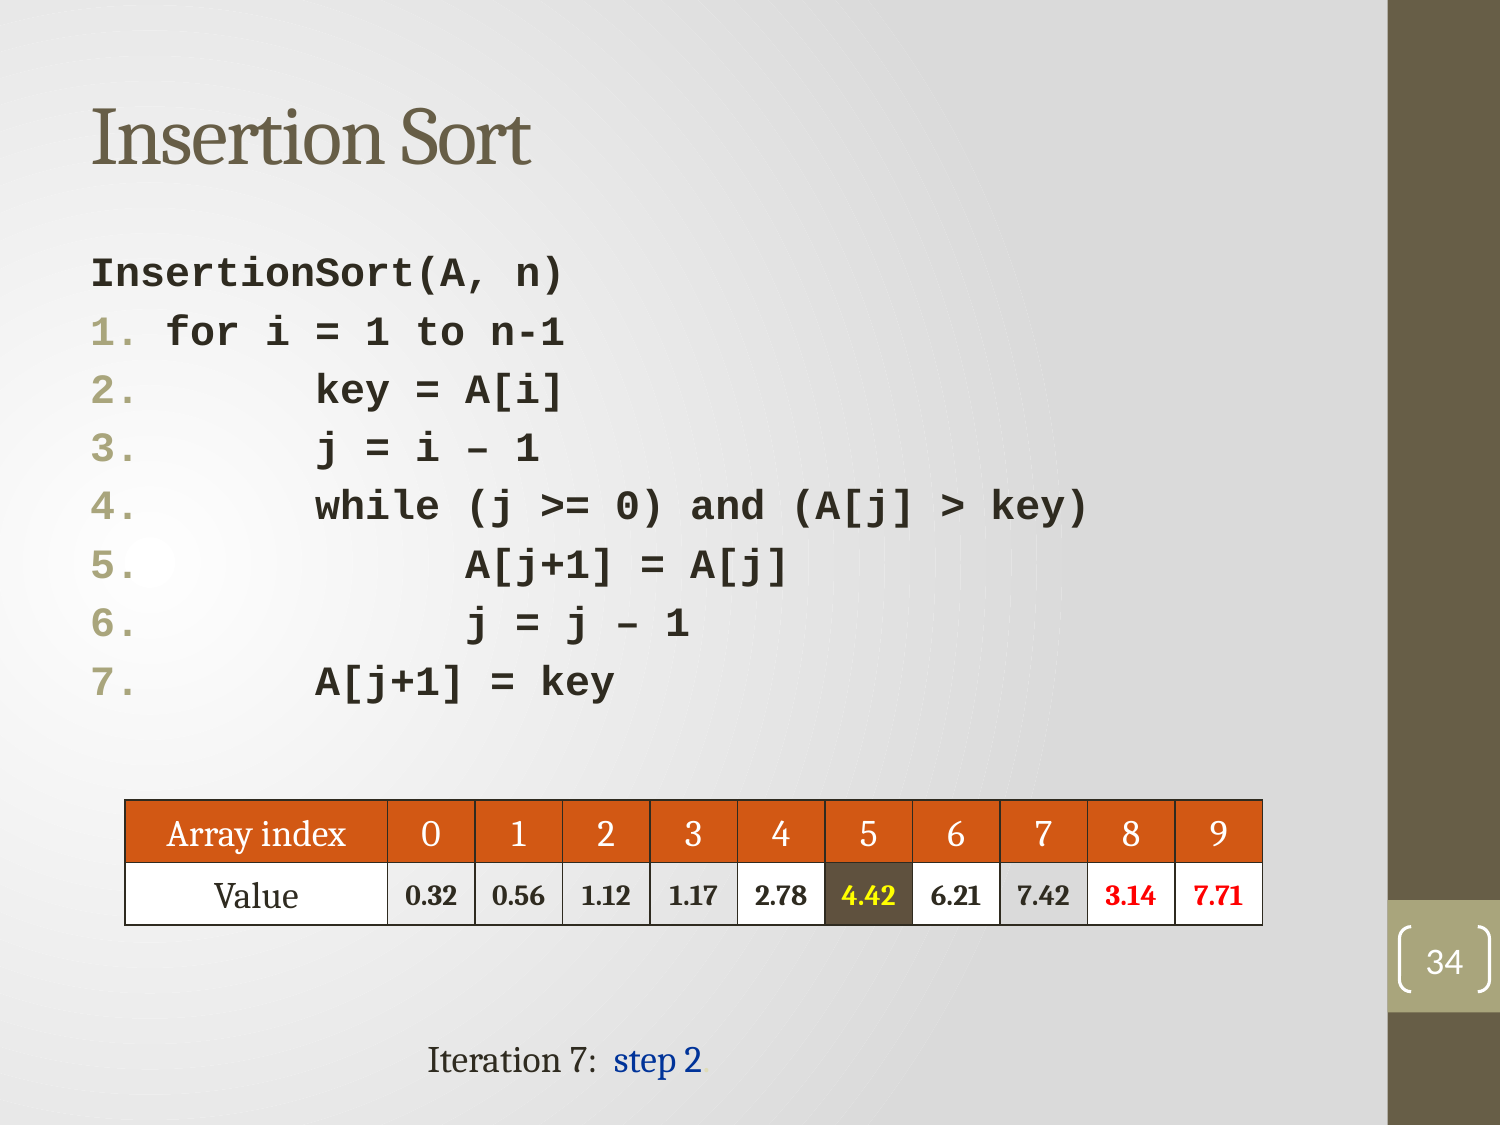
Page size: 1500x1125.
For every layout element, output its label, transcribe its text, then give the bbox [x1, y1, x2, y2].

text_box 3.14 [1087, 869, 1174, 925]
text_box 0.56 [474, 869, 563, 925]
text_box 2.78 [737, 869, 822, 925]
text_box Value [125, 867, 388, 925]
text_box 1.17 [649, 869, 737, 925]
text_box 7.71 [1174, 869, 1263, 925]
title Insertion Sort [75, 37, 1325, 225]
slide_number 34 [1397, 925, 1492, 994]
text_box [824, 869, 1001, 926]
list InsertionSort(A, n) for i = 1 to n-1 key = A[i] j = i – 1 while (j >= 0) and (A[j] > key) A[j+1] = A[j] j = j – 1 A[j+1] = key [75, 237, 1325, 750]
text_box 7.42 [1010, 869, 1087, 925]
text_box 1.12 [563, 869, 649, 925]
text_box 0.32 [388, 869, 474, 925]
text_box Iteration 7: step 2. [412, 1027, 1025, 1087]
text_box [124, 799, 1263, 863]
